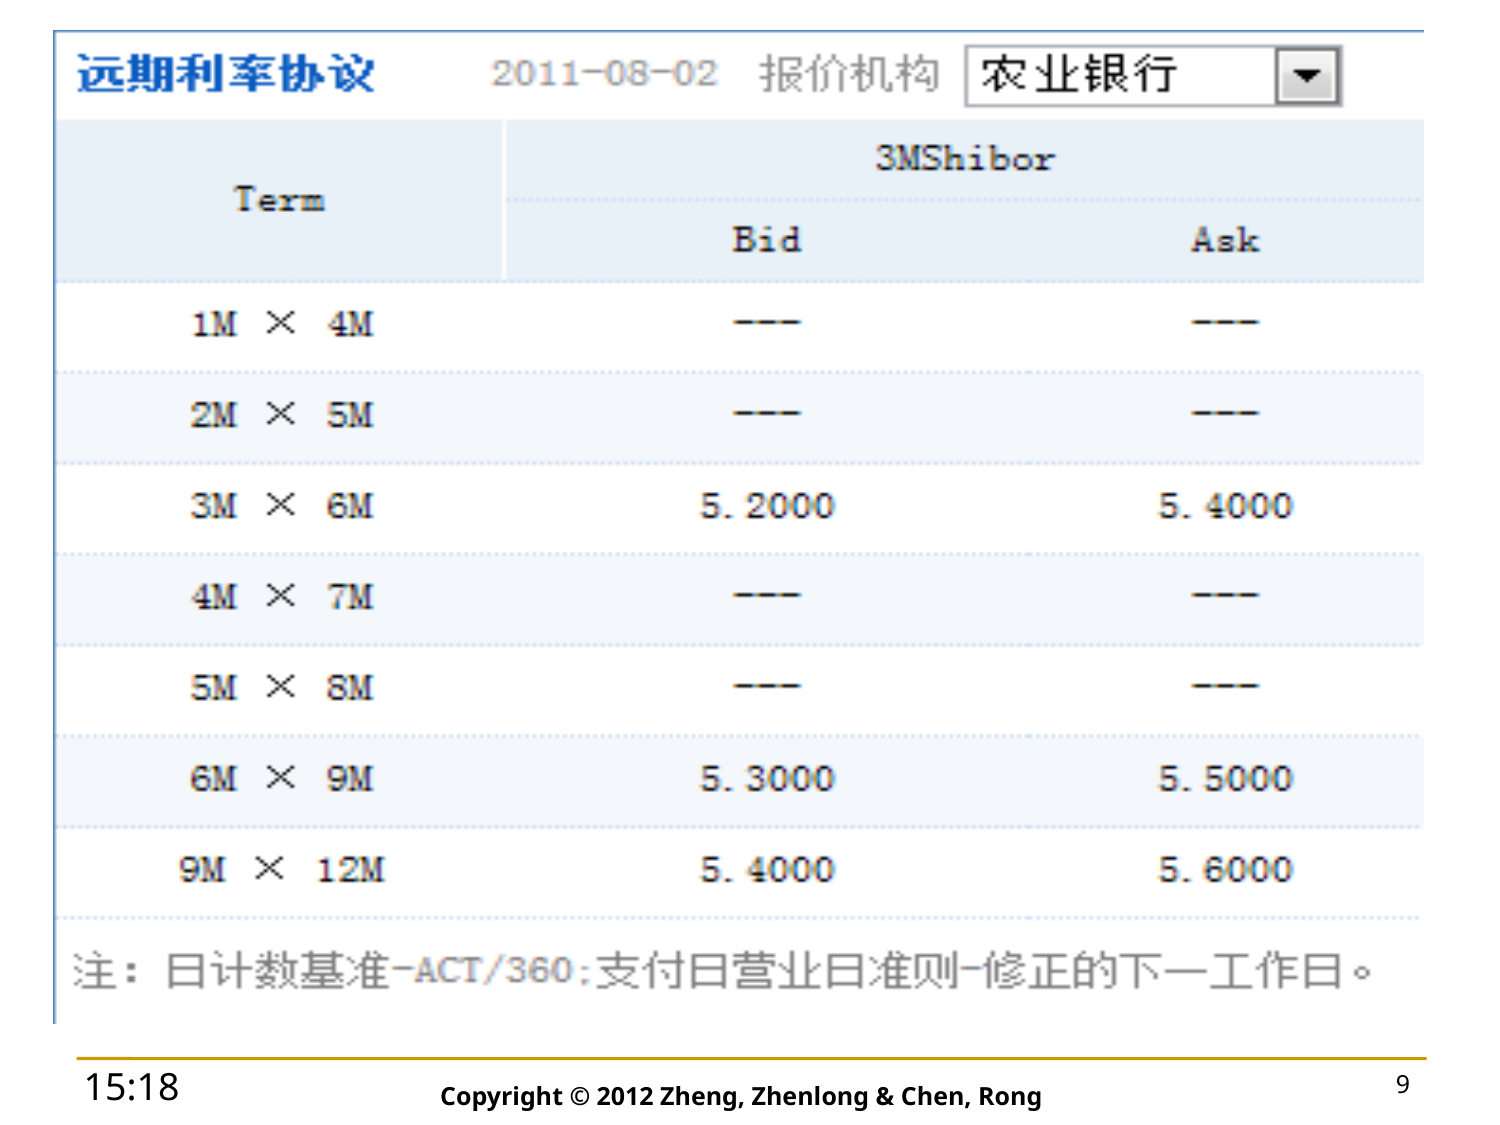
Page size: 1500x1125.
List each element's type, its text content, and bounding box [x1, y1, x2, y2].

picture [52, 30, 1424, 1024]
slide_number 9 [1074, 1034, 1426, 1111]
footer Copyright © 2012 Zheng, Zhenlong & Chen, Rong [296, 1042, 1188, 1118]
